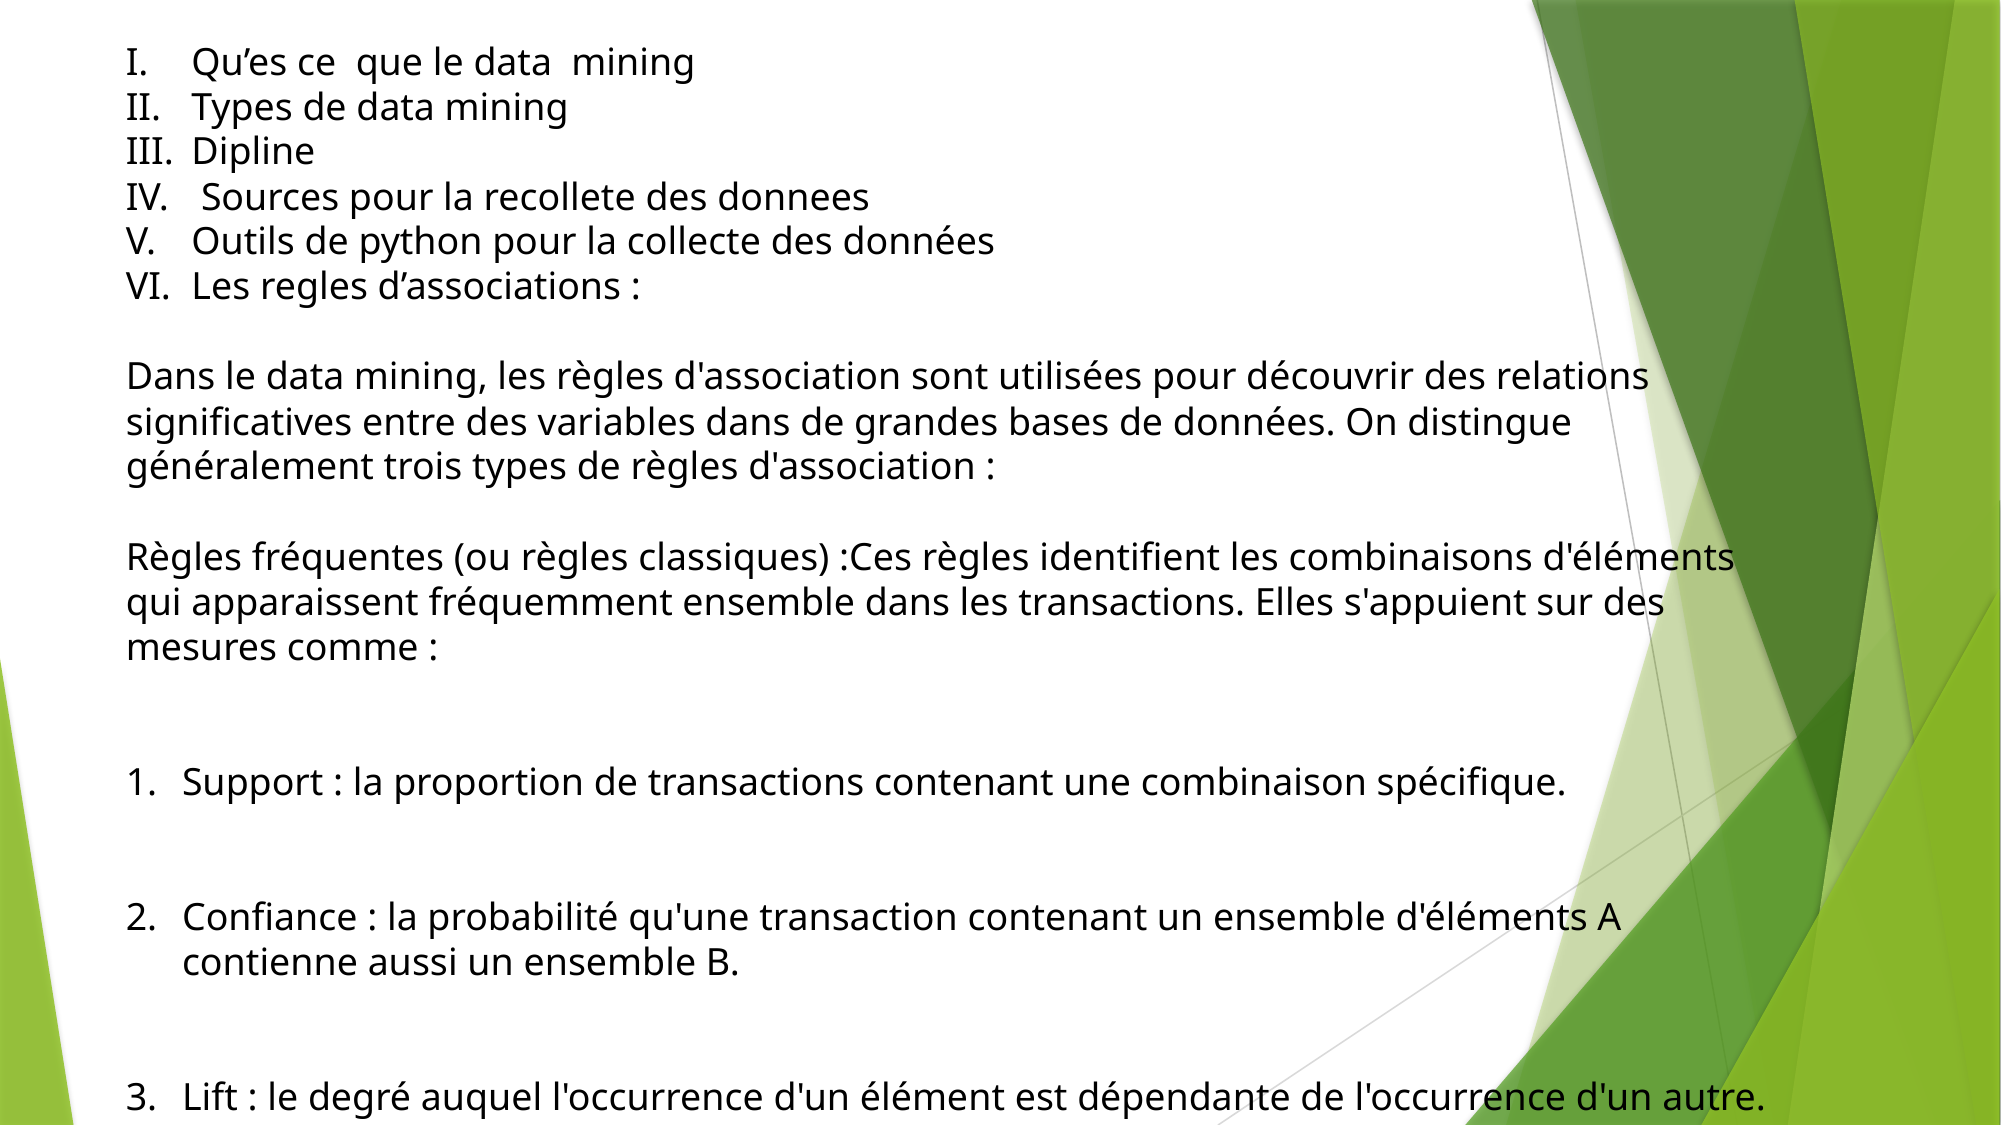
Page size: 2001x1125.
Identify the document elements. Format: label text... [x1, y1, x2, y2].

text_box Qu’es ce que le data mining Types de data mining Dipline Sources pour la recollete des donnees Outils de python pour la collecte des données Les regles d’associations : Dans le data mining, les règles d'association sont utilisées pour découvrir des relations significatives entre des variables dans de grandes bases de données. On distingue généralement trois types de règles d'association : Règles fréquentes (ou règles classiques) :Ces règles identifient les combinaisons d'éléments qui apparaissent fréquemment ensemble dans les transactions. Elles s'appuient sur des mesures comme : Support : la proportion de transactions contenant une combinaison spécifique. Confiance : la probabilité qu'une transaction contenant un ensemble d'éléments A contienne aussi un ensemble B. Lift : le degré auquel l'occurrence d'un élément est dépendante de l'occurrence d'un autre. [111, 0, 1795, 1125]
